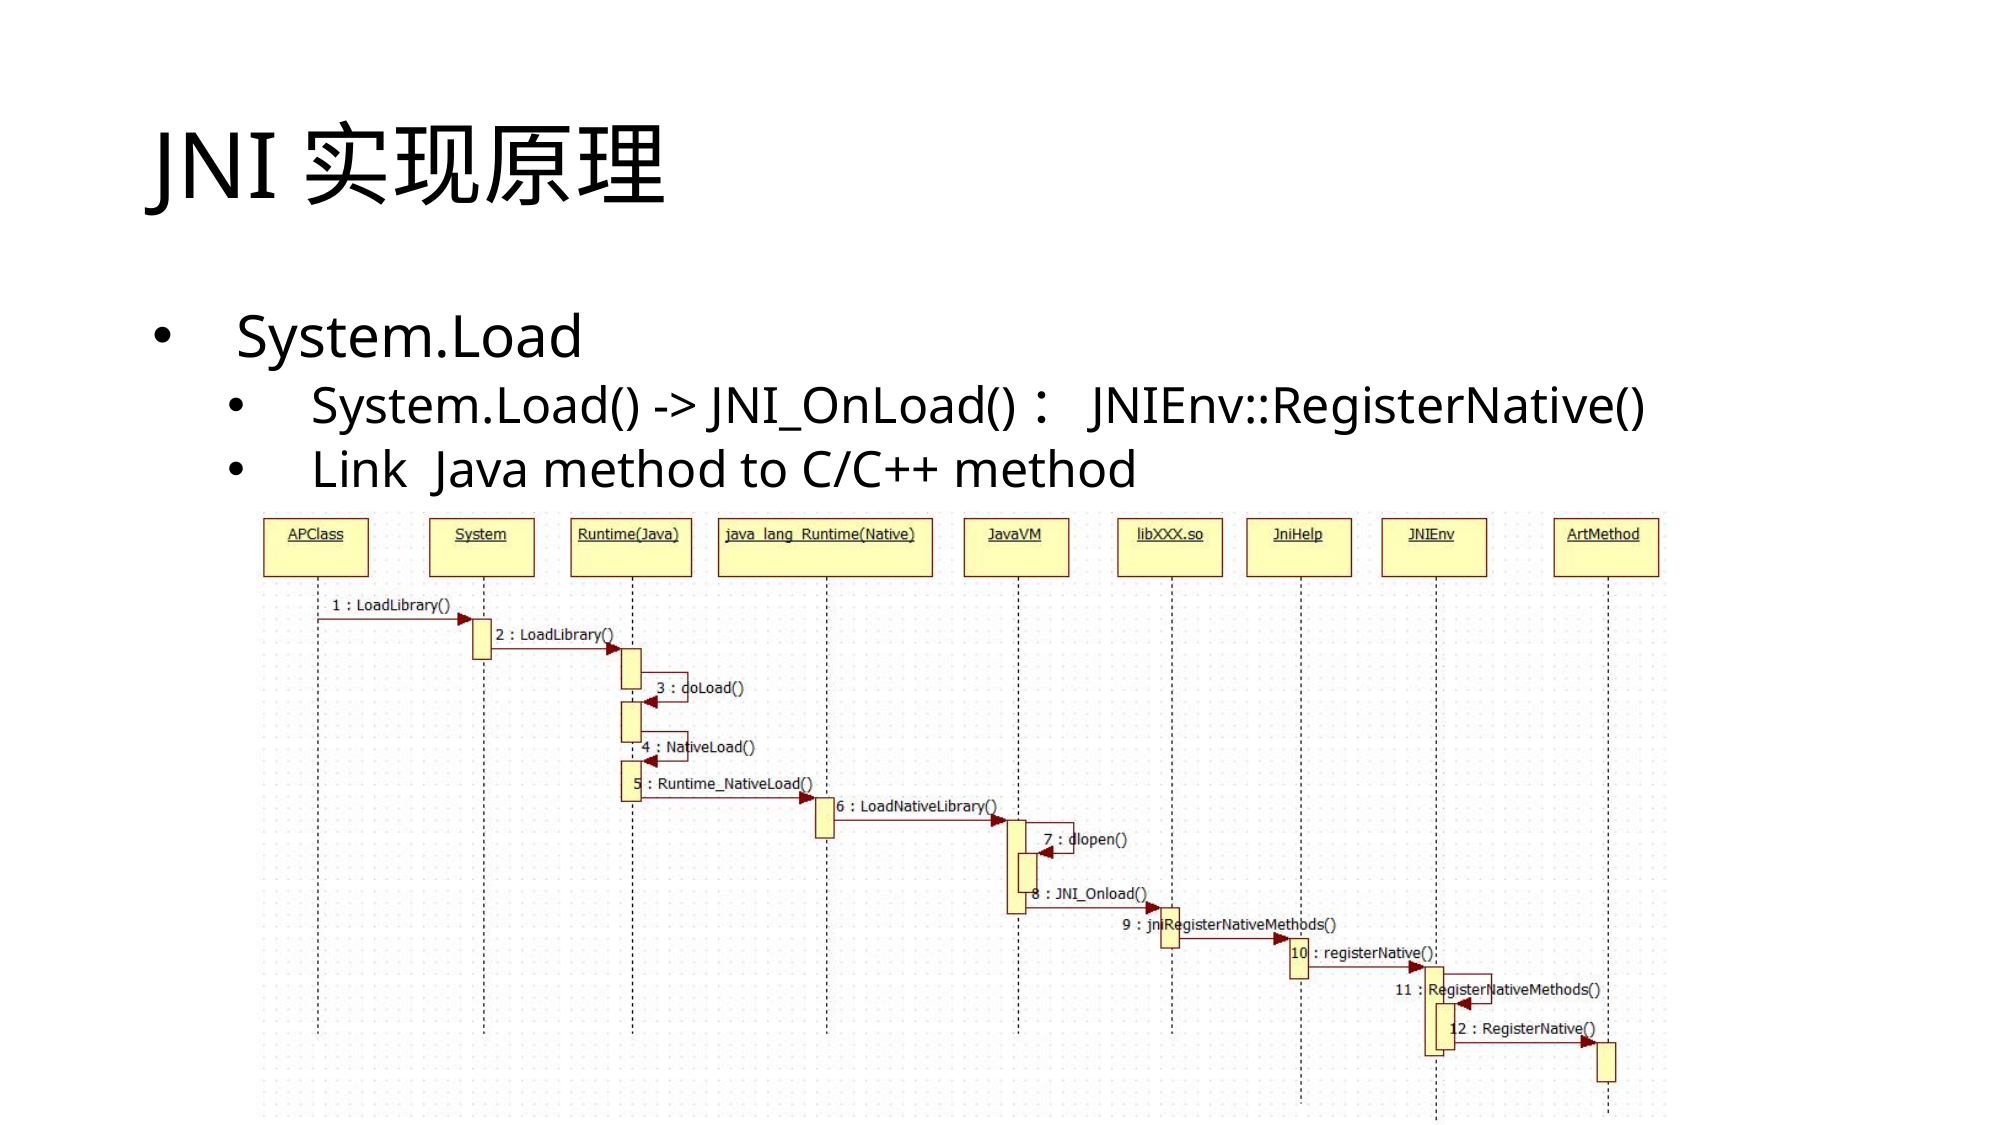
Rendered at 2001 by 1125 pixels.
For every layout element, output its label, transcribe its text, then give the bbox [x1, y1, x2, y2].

picture [256, 511, 1668, 1125]
list System.Load System.Load() -> JNI_OnLoad()：JNIEnv::RegisterNative() Link Java method to C/C++ method [137, 299, 1863, 1014]
title JNI实现原理 [137, 59, 1863, 278]
